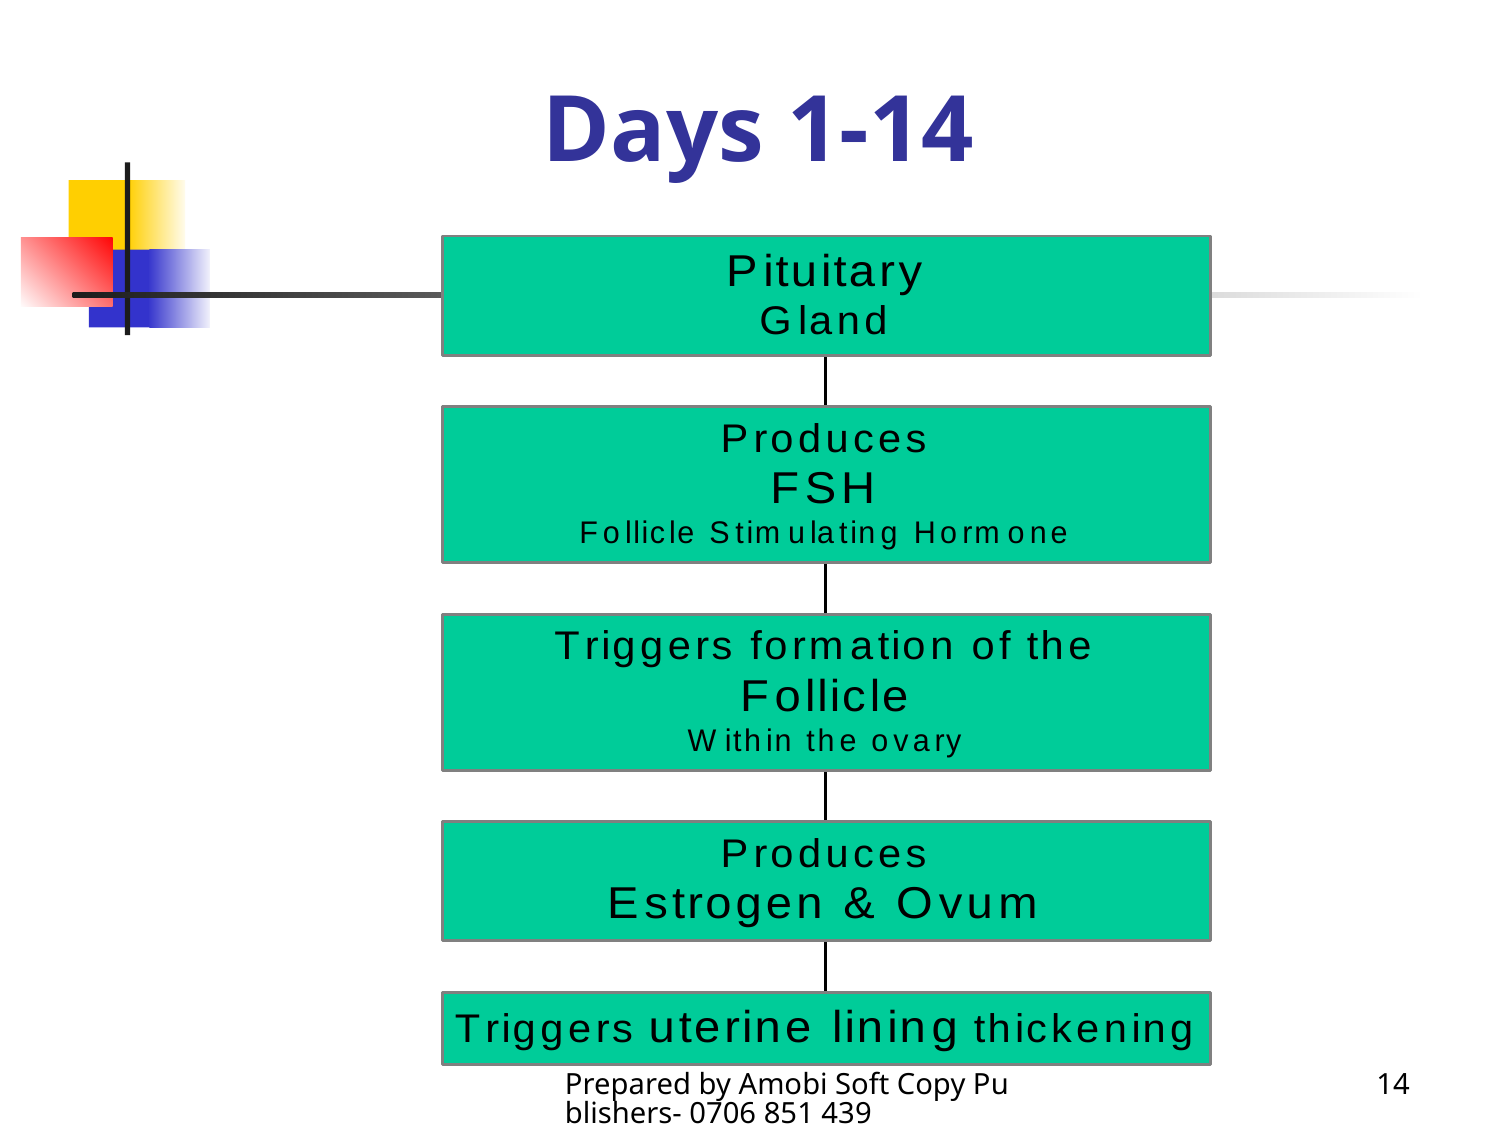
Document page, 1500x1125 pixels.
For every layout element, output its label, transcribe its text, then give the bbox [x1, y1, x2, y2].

title Days 1-14 [527, 0, 1500, 188]
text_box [436, 231, 1217, 1070]
slide_number 14 [1112, 1037, 1425, 1113]
footer Prepared by Amobi Soft Copy Publishers- 0706 851 439 [549, 1070, 1025, 1113]
